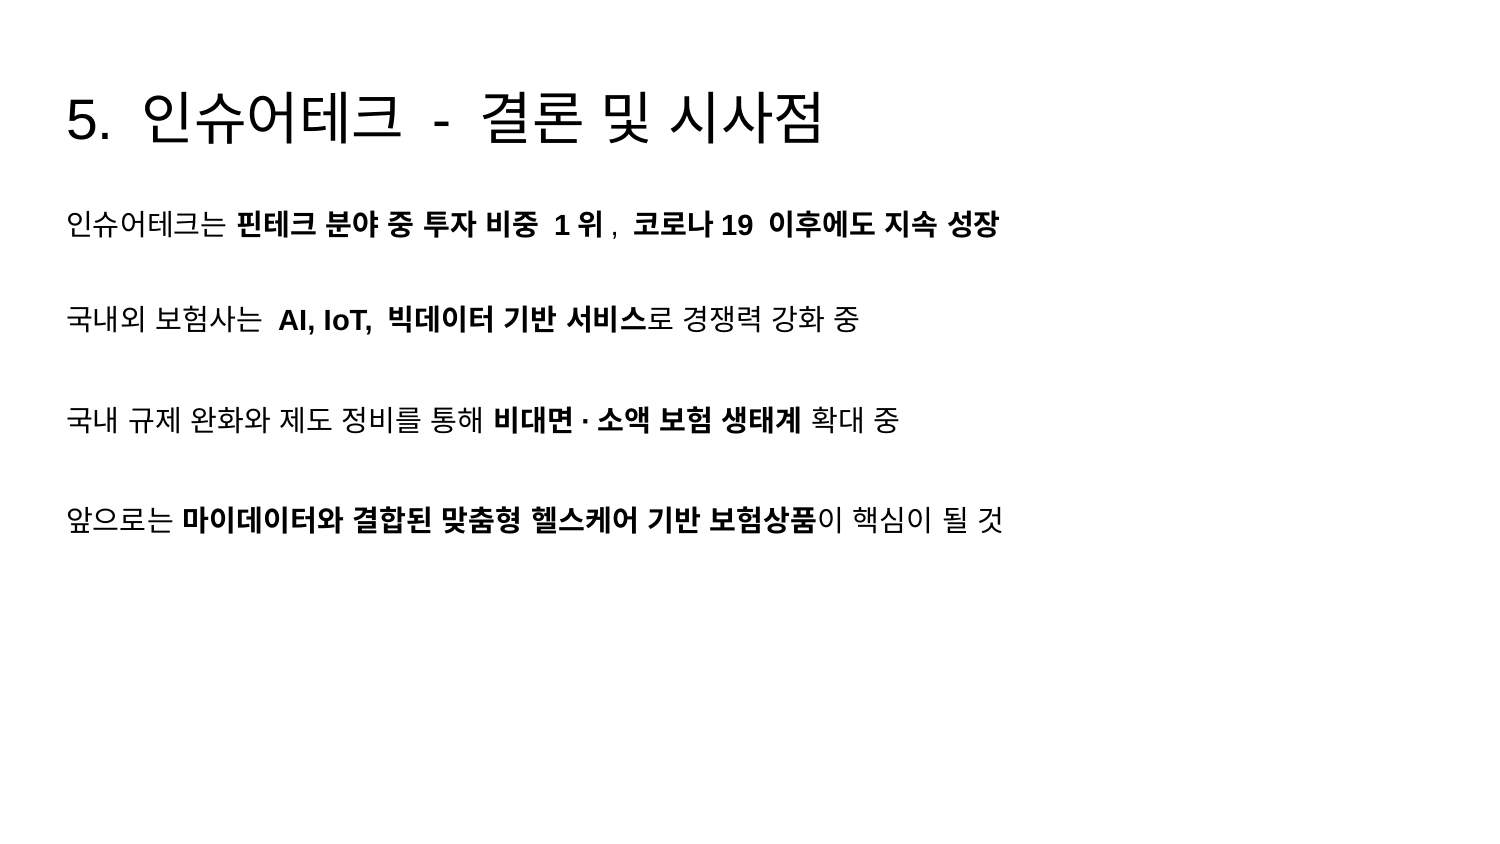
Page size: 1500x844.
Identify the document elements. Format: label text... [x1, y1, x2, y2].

title 5. 인슈어테크 - 결론 및 시사점 [51, 72, 1449, 167]
list 인슈어테크는 핀테크 분야 중 투자 비중 1위, 코로나19 이후에도 지속 성장 국내외 보험사는 AI, IoT, 빅데이터 기반 서비스로 경쟁력 강화 중 국내 규제 완화와 제도 정비를 통해 비대면·소액 보험 생태계 확대 중 앞으로는 마이데이터와 결합된 맞춤형 헬스케어 기반 보험상품이 핵심이 될 것 [51, 189, 1449, 750]
